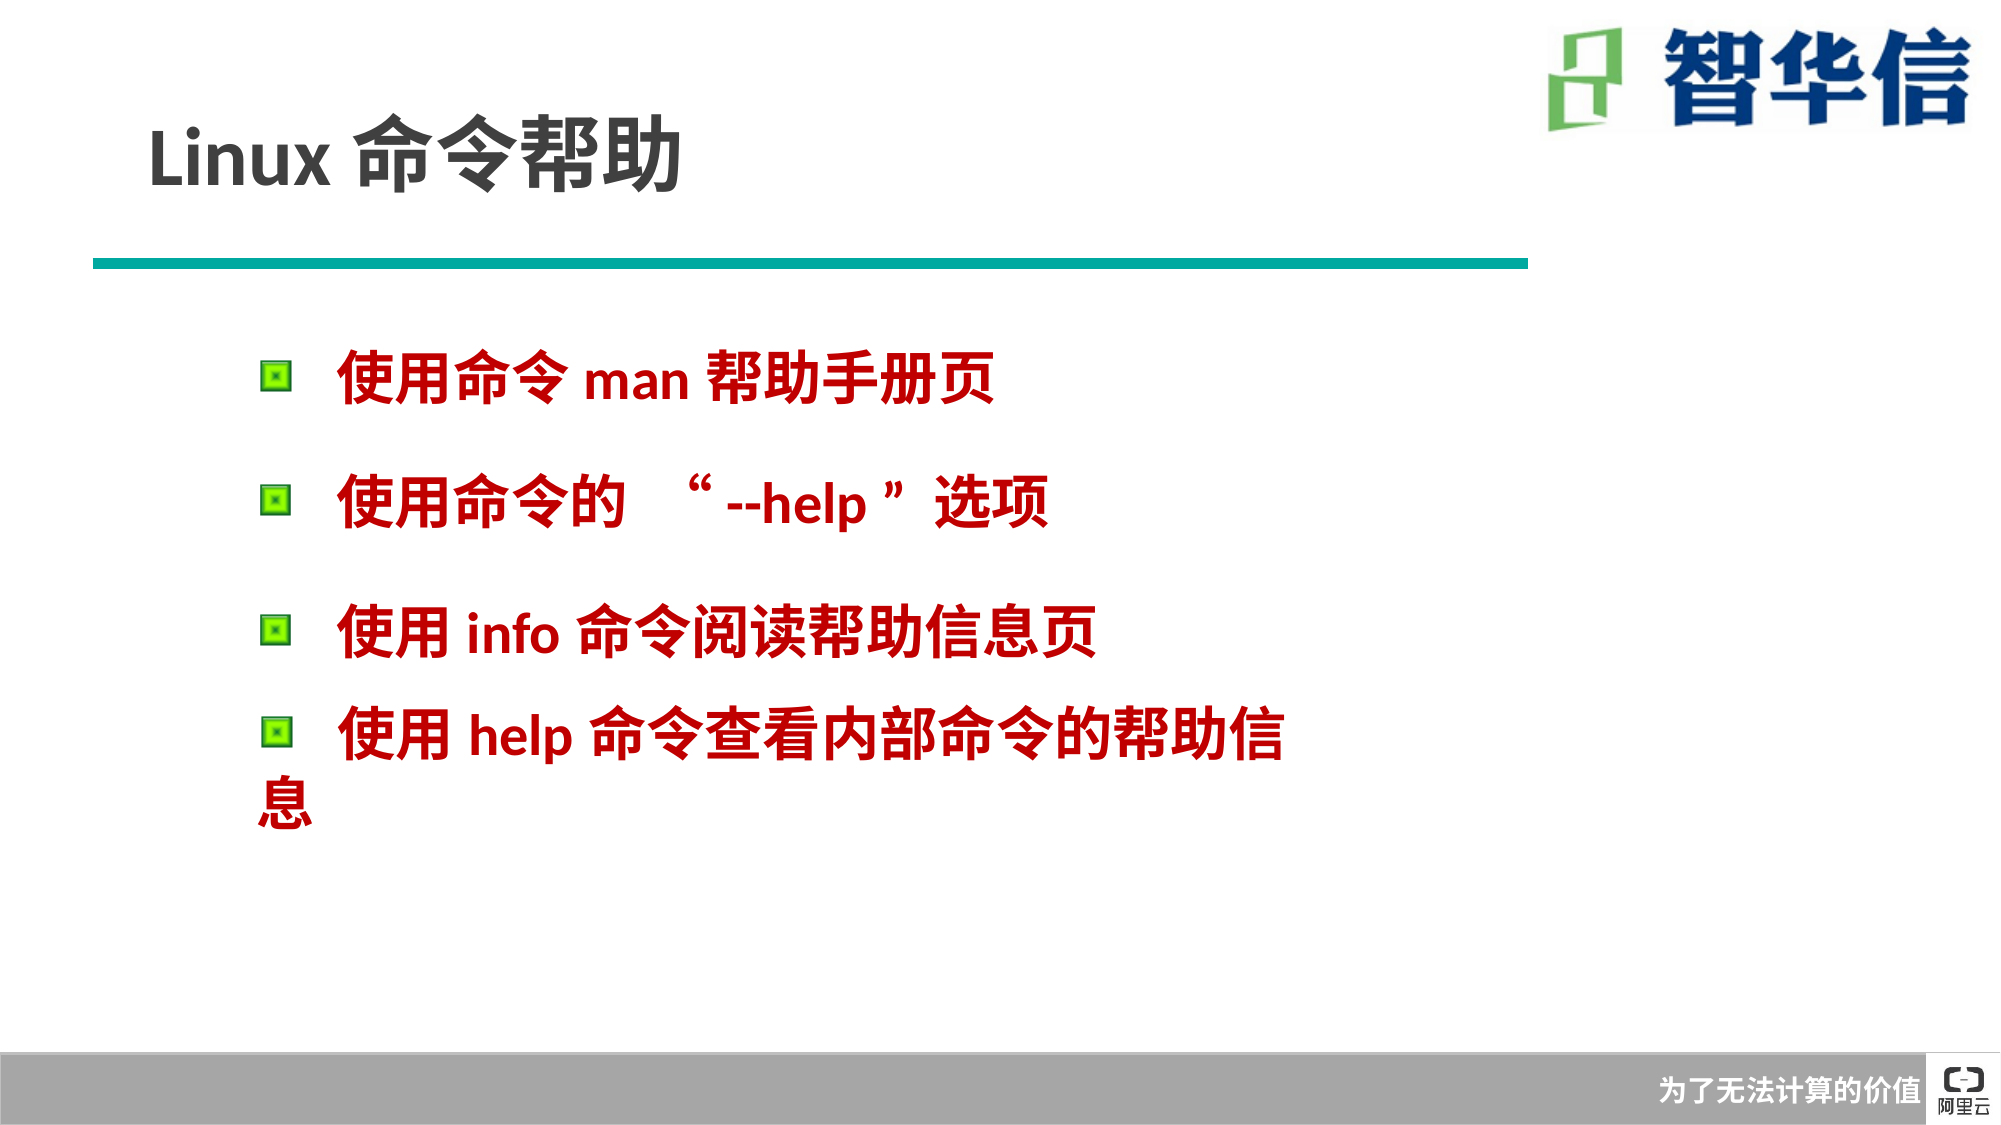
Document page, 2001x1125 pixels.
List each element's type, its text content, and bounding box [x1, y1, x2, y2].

picture [255, 355, 297, 397]
picture [1539, 19, 1987, 141]
text_box 使用命令man帮助手册页 [240, 316, 1136, 436]
picture [256, 711, 298, 753]
text_box 使用命令的 “--help ” 选项 [240, 440, 1077, 560]
text_box 使用info命令阅读帮助信息页 [240, 571, 1155, 690]
text_box 使用help命令查看内部命令的帮助信息 [241, 707, 1333, 827]
text_box Linux命令帮助 [133, 92, 792, 212]
picture [255, 479, 296, 521]
picture [255, 609, 296, 651]
picture [1926, 1053, 2001, 1125]
